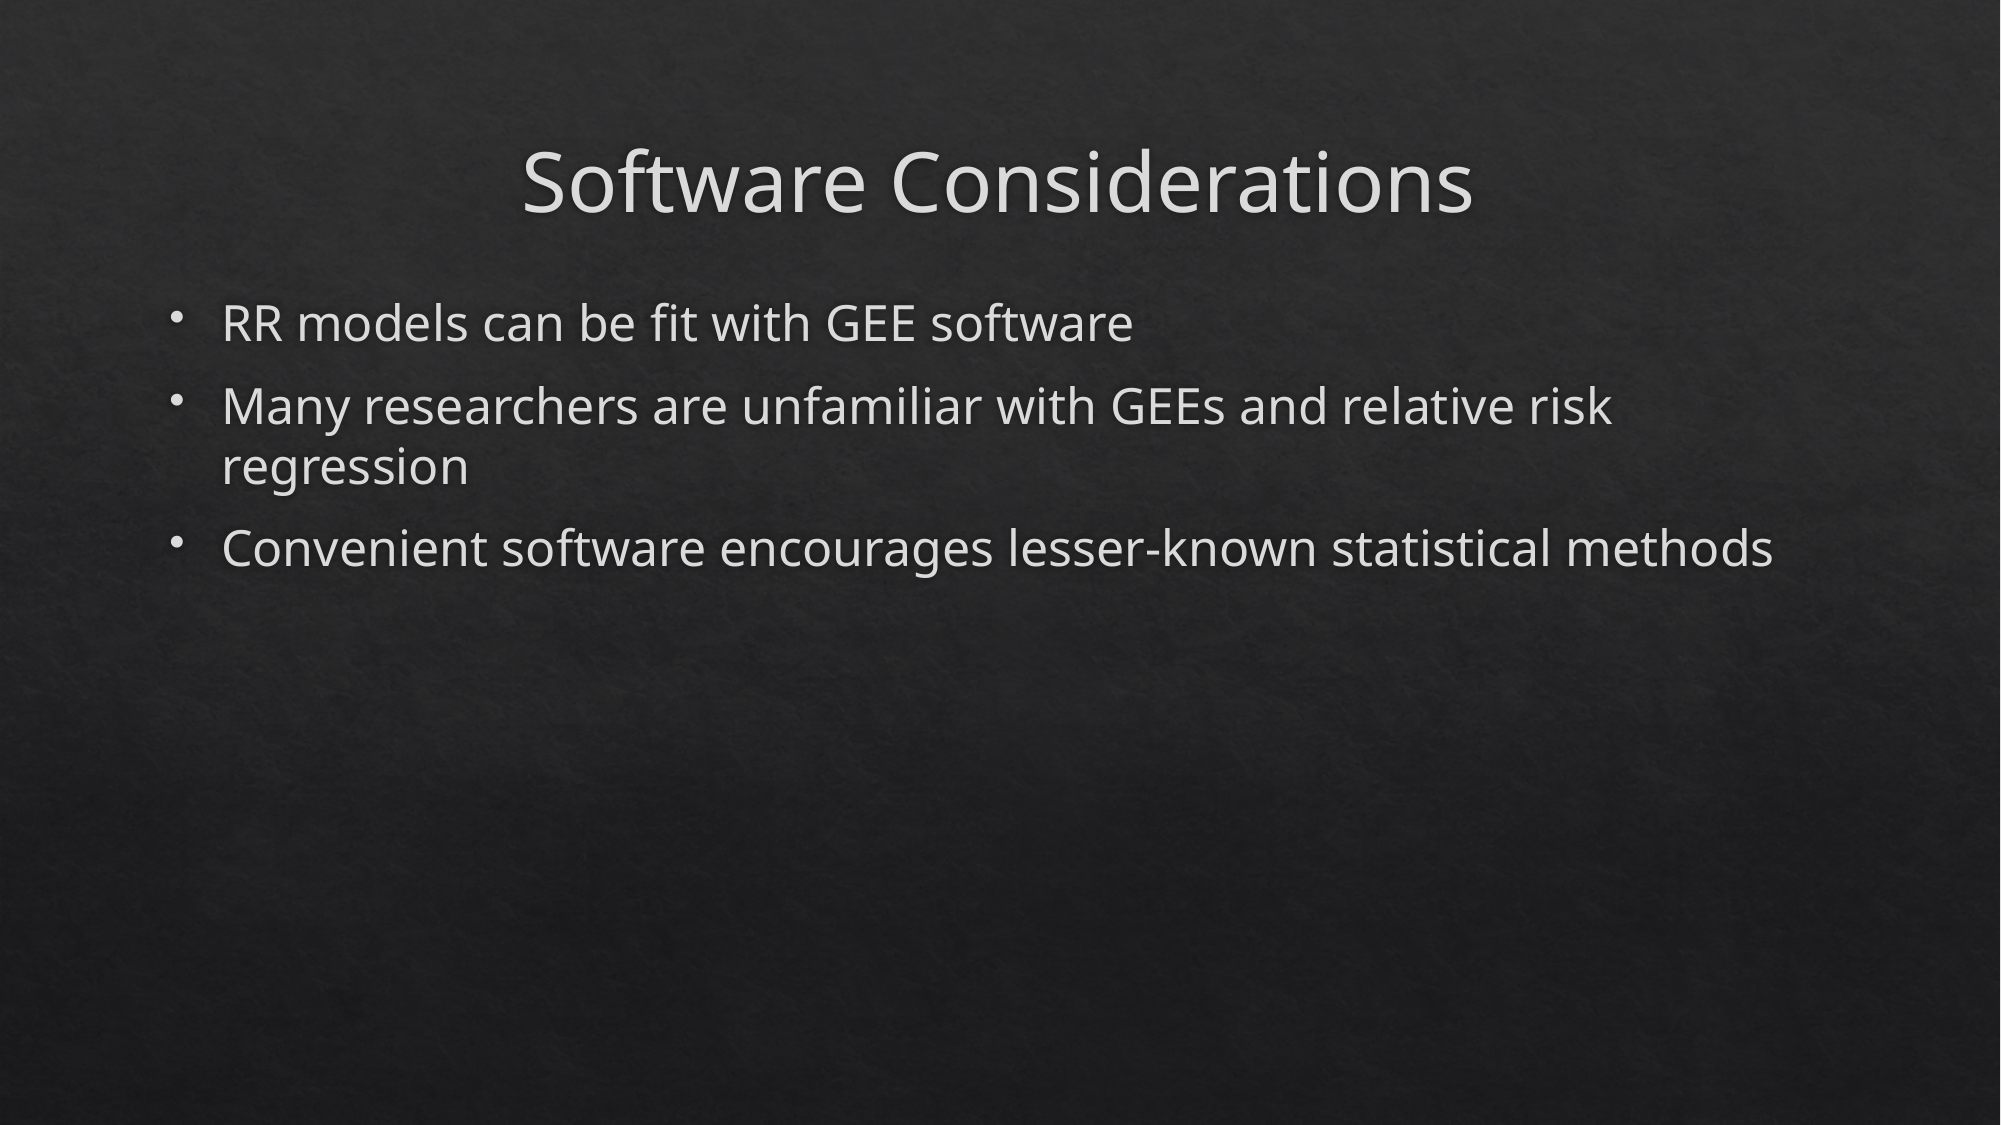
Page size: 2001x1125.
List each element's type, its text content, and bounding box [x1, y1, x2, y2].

list RR models can be fit with GEE software Many researchers are unfamiliar with GEEs and relative risk regression Convenient software encourages lesser-known statistical methods [149, 284, 1849, 950]
title Software Considerations [149, 99, 1849, 260]
